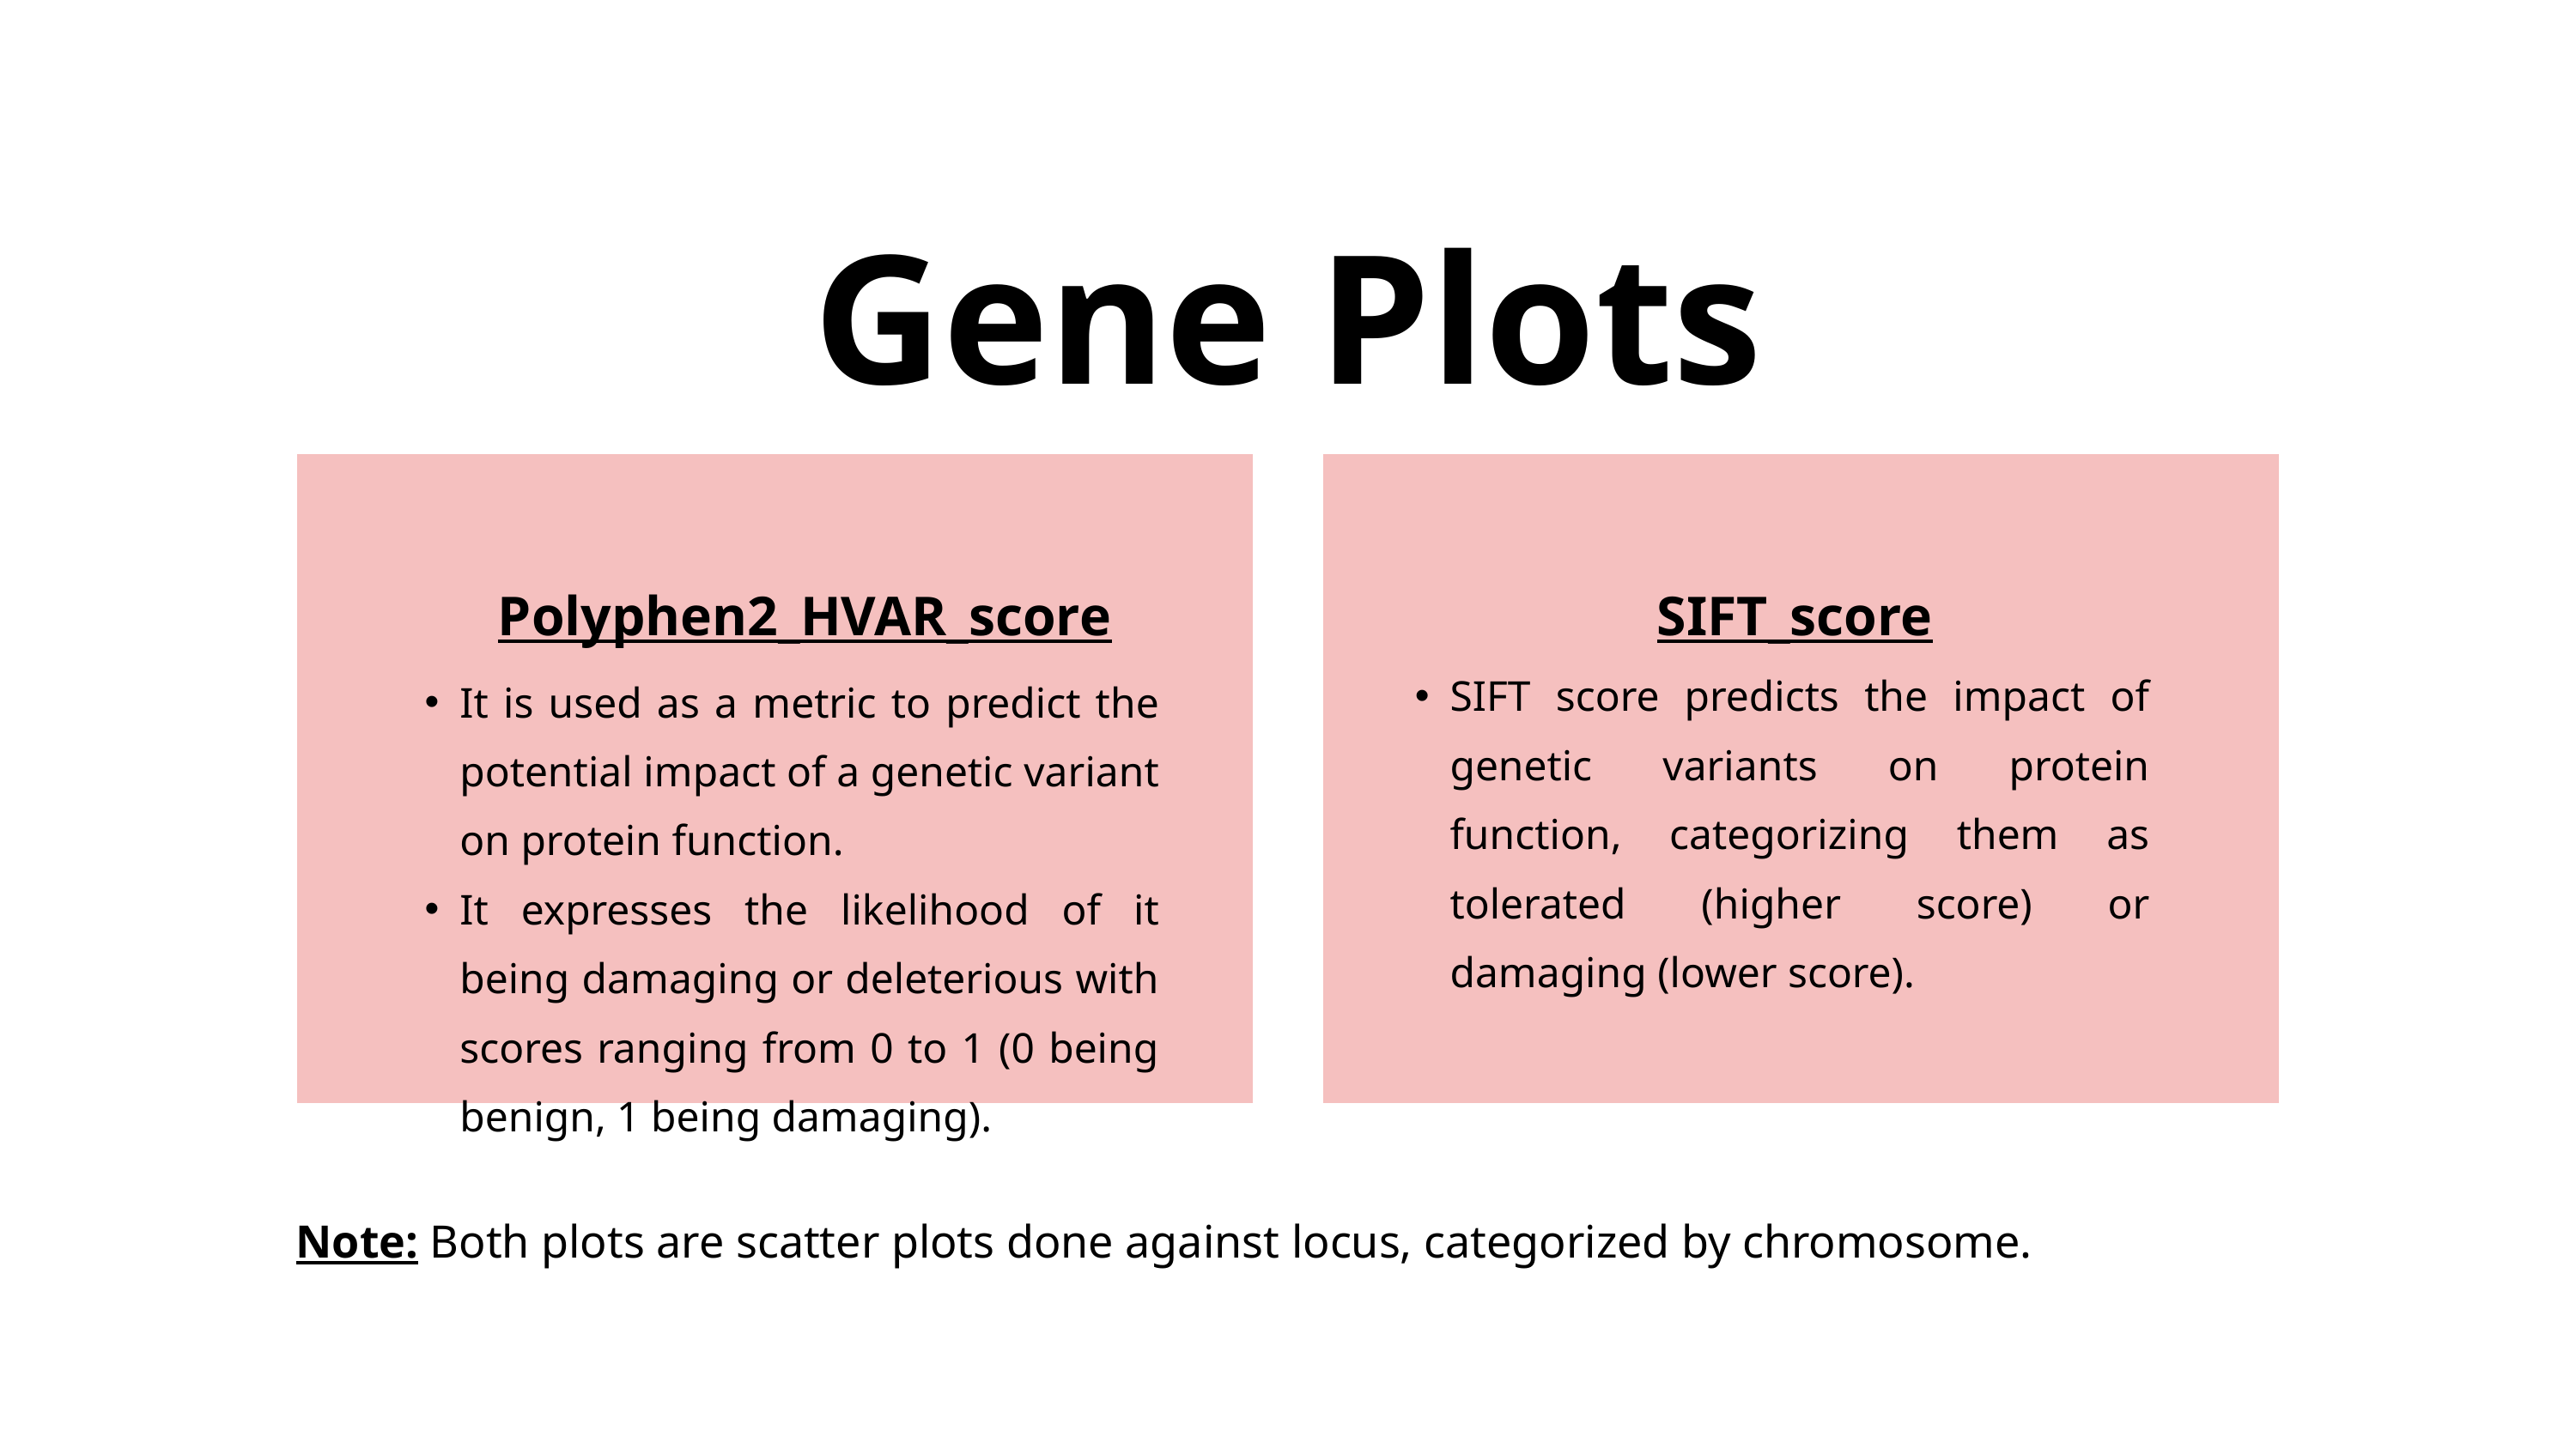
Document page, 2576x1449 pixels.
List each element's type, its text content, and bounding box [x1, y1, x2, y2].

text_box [297, 433, 1253, 1104]
text_box Note: Both plots are scatter plots done against locus, categorized by chromosome. [295, 1191, 2169, 1267]
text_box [1322, 433, 2279, 1104]
text_box It is used as a metric to predict the potential impact of a genetic variant on protein function. It expresses the likelihood of it being damaging or deleterious with scores ranging from 0 to 1 (0 being benign, 1 being damaging). [389, 1111, 1161, 1141]
text_box Gene Plots [598, 119, 1978, 420]
